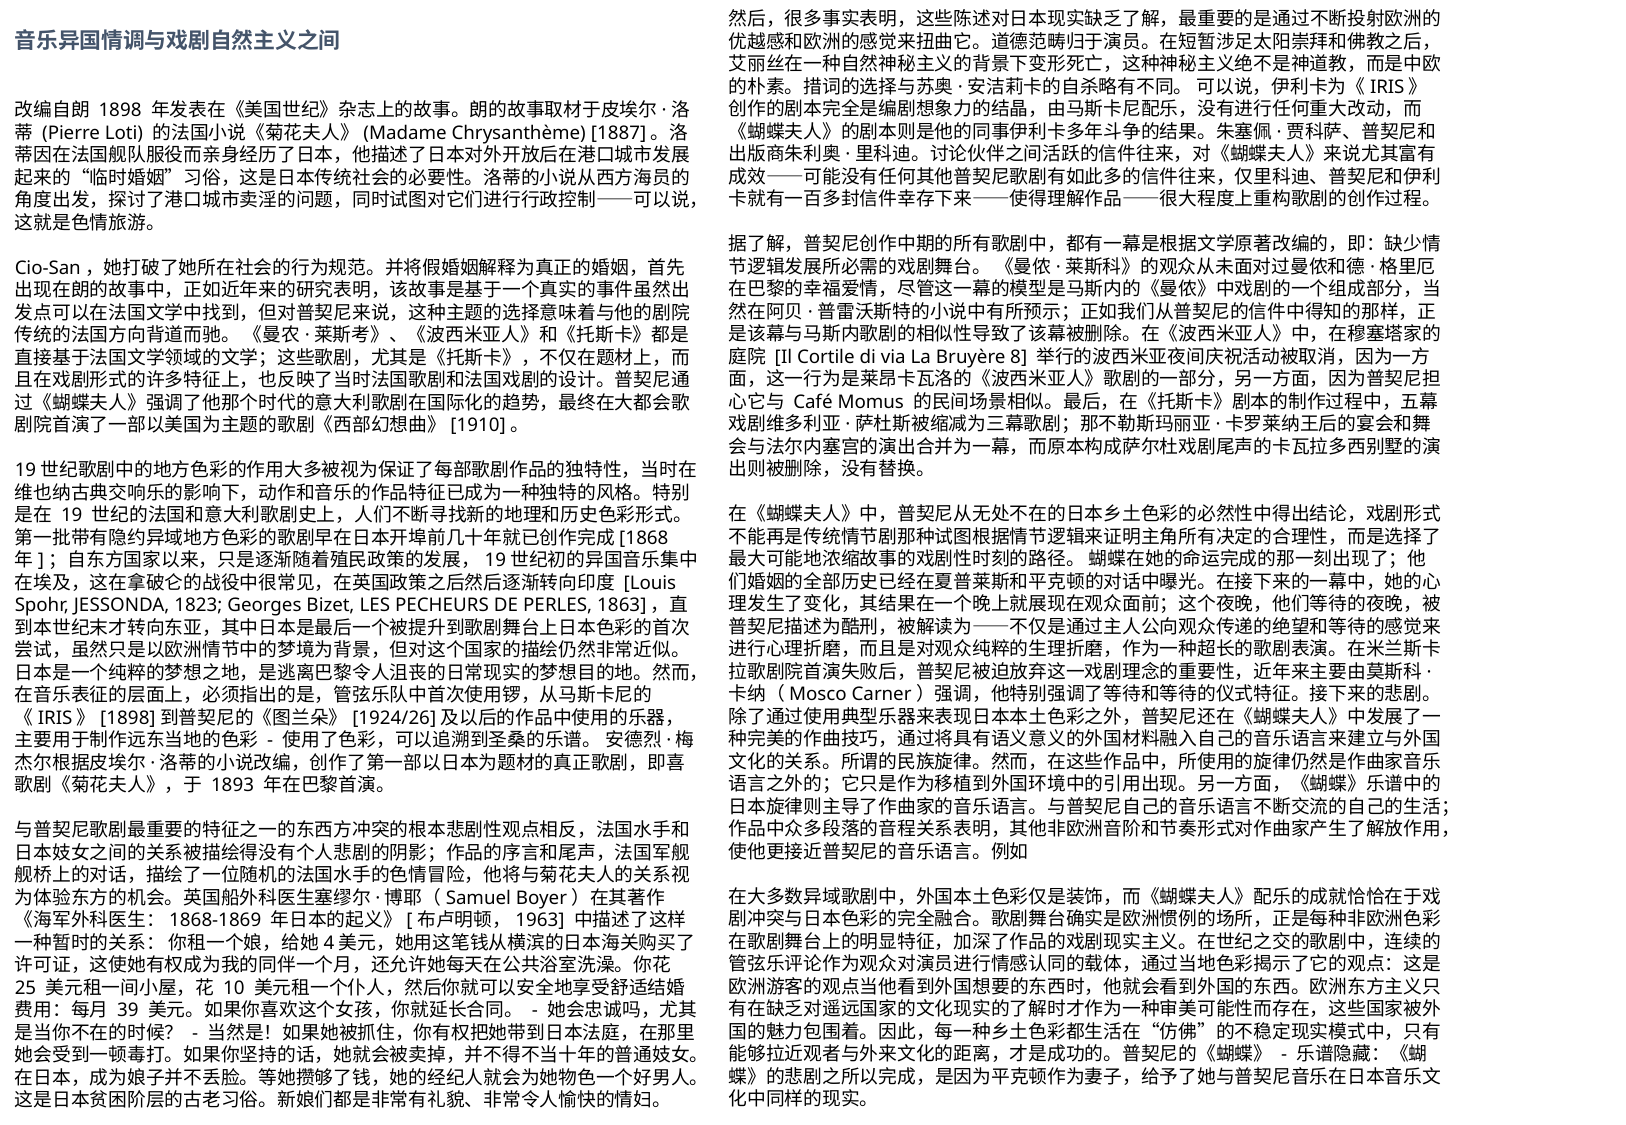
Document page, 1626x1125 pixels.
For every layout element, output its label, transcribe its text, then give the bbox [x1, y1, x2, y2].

text_box 音乐异国情调与戏剧自然主义之间 改编自朗 1898 年发表在《美国世纪》杂志上的故事。朗的故事取材于皮埃尔·洛蒂 (Pierre Loti) 的法国小说《菊花夫人》(Madame Chrysanthème) [1887]。洛蒂因在法国舰队服役而亲身经历了日本，他描述了日本对外开放后在港口城市发展起来的“临时婚姻”习俗，这是日本传统社会的必要性。洛蒂的小说从西方海员的角度出发，探讨了港口城市卖淫的问题，同时试图对它们进行行政控制——可以说，这就是色情旅游。 Cio-San，她打破了她所在社会的行为规范。并将假婚姻解释为真正的婚姻，首先出现在朗的故事中，正如近年来的研究表明，该故事是基于一个真实的事件虽然出发点可以在法国文学中找到，但对普契尼来说，这种主题的选择意味着与他的剧院传统的法国方向背道而驰。 《曼农·莱斯考》、《波西米亚人》和《托斯卡》都是直接基于法国文学领域的文学；这些歌剧，尤其是《托斯卡》，不仅在题材上，而且在戏剧形式的许多特征上，也反映了当时法国歌剧和法国戏剧的设计。普契尼通过《蝴蝶夫人》强调了他那个时代的意大利歌剧在国际化的趋势，最终在大都会歌剧院首演了一部以美国为主题的歌剧《西部幻想曲》[1910]。 19世纪歌剧中的地方色彩的作用大多被视为保证了每部歌剧作品的独特性，当时在维也纳古典交响乐的影响下，动作和音乐的作品特征已成为一种独特的风格。特别是在 19 世纪的法国和意大利歌剧史上，人们不断寻找新的地理和历史色彩形式。第一批带有隐约异域地方色彩的歌剧早在日本开埠前几十年就已创作完成[1868年]；自东方国家以来，只是逐渐随着殖民政策的发展，19世纪初的异国音乐集中在埃及，这在拿破仑的战役中很常见，在英国政策之后然后逐渐转向印度 [Louis Spohr, JESSONDA, 1823; Georges Bizet, LES PECHEURS DE PERLES, 1863]，直到本世纪末才转向东亚，其中日本是最后一个被提升到歌剧舞台上日本色彩的首次尝试，虽然只是以欧洲情节中的梦境为背景，但对这个国家的描绘仍然非常近似。日本是一个纯粹的梦想之地，是逃离巴黎令人沮丧的日常现实的梦想目的地。然而，在音乐表征的层面上，必须指出的是，管弦乐队中首次使用锣，从马斯卡尼的《IRIS》[1898]到普契尼的《图兰朵》[1924/26]及以后的作品中使用的乐器，主要用于制作远东当地的色彩 - 使用了色彩，可以追溯到圣桑的乐谱。 安德烈·梅杰尔根据皮埃尔·洛蒂的小说改编，创作了第一部以日本为题材的真正歌剧，即喜歌剧《菊花夫人》，于 1893 年在巴黎首演。 与普契尼歌剧最重要的特征之一的东西方冲突的根本悲剧性观点相反，法国水手和日本妓女之间的关系被描绘得没有个人悲剧的阴影；作品的序言和尾声，法国军舰舰桥上的对话，描绘了一位随机的法国水手的色情冒险，他将与菊花夫人的关系视为体验东方的机会。英国船外科医生塞缪尔·博耶（Samuel Boyer）在其著作《海军外科医生：1868-1869 年日本的起义》[布卢明顿，1963] 中描述了这样一种暂时的关系： 你租一个娘，给她4美元，她用这笔钱从横滨的日本海关购买了许可证，这使她有权成为我的同伴一个月，还允许她每天在公共浴室洗澡。你花 25 美元租一间小屋，花 10 美元租一个仆人，然后你就可以安全地享受舒适结婚费用：每月 39 美元。如果你喜欢这个女孩，你就延长合同。 - 她会忠诚吗，尤其是当你不在的时候？ - 当然是！如果她被抓住，你有权把她带到日本法庭，在那里她会受到一顿毒打。如果你坚持的话，她就会被卖掉，并不得不当十年的普通妓女。在日本，成为娘子并不丢脸。等她攒够了钱，她的经纪人就会为她物色一个好男人。这是日本贫困阶层的古老习俗。新娘们都是非常有礼貌、非常令人愉快的情妇。 [0, 19, 714, 1125]
text_box 然后，很多事实表明，这些陈述对日本现实缺乏了解，最重要的是通过不断投射欧洲的优越感和欧洲的感觉来扭曲它。道德范畴归于演员。在短暂涉足太阳崇拜和佛教之后，艾丽丝在一种自然神秘主义的背景下变形死亡，这种神秘主义绝不是神道教，而是中欧的朴素。措词的选择与苏奥·安洁莉卡的自杀略有不同。 可以说，伊利卡为《IRIS》创作的剧本完全是编剧想象力的结晶，由马斯卡尼配乐，没有进行任何重大改动，而《蝴蝶夫人》的剧本则是他的同事伊利卡多年斗争的结果。朱塞佩·贾科萨、普契尼和出版商朱利奥·里科迪。讨论伙伴之间活跃的信件往来，对《蝴蝶夫人》来说尤其富有成效——可能没有任何其他普契尼歌剧有如此多的信件往来，仅里科迪、普契尼和伊利卡就有一百多封信件幸存下来——使得理解作品——很大程度上重构歌剧的创作过程。 据了解，普契尼创作中期的所有歌剧中，都有一幕是根据文学原著改编的，即：缺少情节逻辑发展所必需的戏剧舞台。 《曼侬·莱斯科》的观众从未面对过曼侬和德·格里厄在巴黎的幸福爱情，尽管这一幕的模型是马斯内的《曼侬》中戏剧的一个组成部分，当然在阿贝·普雷沃斯特的小说中有所预示；正如我们从普契尼的信件中得知的那样，正是该幕与马斯内歌剧的相似性导致了该幕被删除。在《波西米亚人》中，在穆塞塔家的庭院 [Il Cortile di via La Bruyère 8] 举行的波西米亚夜间庆祝活动被取消，因为一方面，这一行为是莱昂卡瓦洛的《波西米亚人》歌剧的一部分，另一方面，因为普契尼担心它与 Café Momus 的民间场景相似。最后，在《托斯卡》剧本的制作过程中，五幕戏剧维多利亚·萨杜斯被缩减为三幕歌剧；那不勒斯玛丽亚·卡罗莱纳王后的宴会和舞会与法尔内塞宫的演出合并为一幕，而原本构成萨尔杜戏剧尾声的卡瓦拉多西别墅的演出则被删除，没有替换。 在《蝴蝶夫人》中，普契尼从无处不在的日本乡土色彩的必然性中得出结论，戏剧形式不能再是传统情节剧那种试图根据情节逻辑来证明主角所有决定的合理性，而是选择了最大可能地浓缩故事的戏剧性时刻的路径。 蝴蝶在她的命运完成的那一刻出现了；他们婚姻的全部历史已经在夏普莱斯和平克顿的对话中曝光。在接下来的一幕中，她的心理发生了变化，其结果在一个晚上就展现在观众面前；这个夜晚，他们等待的夜晚，被普契尼描述为酷刑，被解读为——不仅是通过主人公向观众传递的绝望和等待的感觉来进行心理折磨，而且是对观众纯粹的生理折磨，作为一种超长的歌剧表演。在米兰斯卡拉歌剧院首演失败后，普契尼被迫放弃这一戏剧理念的重要性，近年来主要由莫斯科·卡纳（Mosco Carner）强调，他特别强调了等待和等待的仪式特征。接下来的悲剧。除了通过使用典型乐器来表现日本本土色彩之外，普契尼还在《蝴蝶夫人》中发展了一种完美的作曲技巧，通过将具有语义意义的外国材料融入自己的音乐语言来建立与外国文化的关系。所谓的民族旋律。然而，在这些作品中，所使用的旋律仍然是作曲家音乐语言之外的；它只是作为移植到外国环境中的引用出现。另一方面，《蝴蝶》乐谱中的日本旋律则主导了作曲家的音乐语言。与普契尼自己的音乐语言不断交流的自己的生活；作品中众多段落的音程关系表明，其他非欧洲音阶和节奏形式对作曲家产生了解放作用，使他更接近普契尼的音乐语言。例如 在大多数异域歌剧中，外国本土色彩仅是装饰，而《蝴蝶夫人》配乐的成就恰恰在于戏剧冲突与日本色彩的完全融合。歌剧舞台确实是欧洲惯例的场所，正是每种非欧洲色彩在歌剧舞台上的明显特征，加深了作品的戏剧现实主义。在世纪之交的歌剧中，连续的管弦乐评论作为观众对演员进行情感认同的载体，通过当地色彩揭示了它的观点：这是欧洲游客的观点当他看到外国想要的东西时，他就会看到外国的东西。欧洲东方主义只有在缺乏对遥远国家的文化现实的了解时才作为一种审美可能性而存在，这些国家被外国的魅力包围着。因此，每一种乡土色彩都生活在“仿佛”的不稳定现实模式中，只有能够拉近观者与外来文化的距离，才是成功的。普契尼的《蝴蝶》 - 乐谱隐藏：《蝴蝶》的悲剧之所以完成，是因为平克顿作为妻子，给予了她与普契尼音乐在日本音乐文化中同样的现实。 [713, 0, 1458, 1117]
